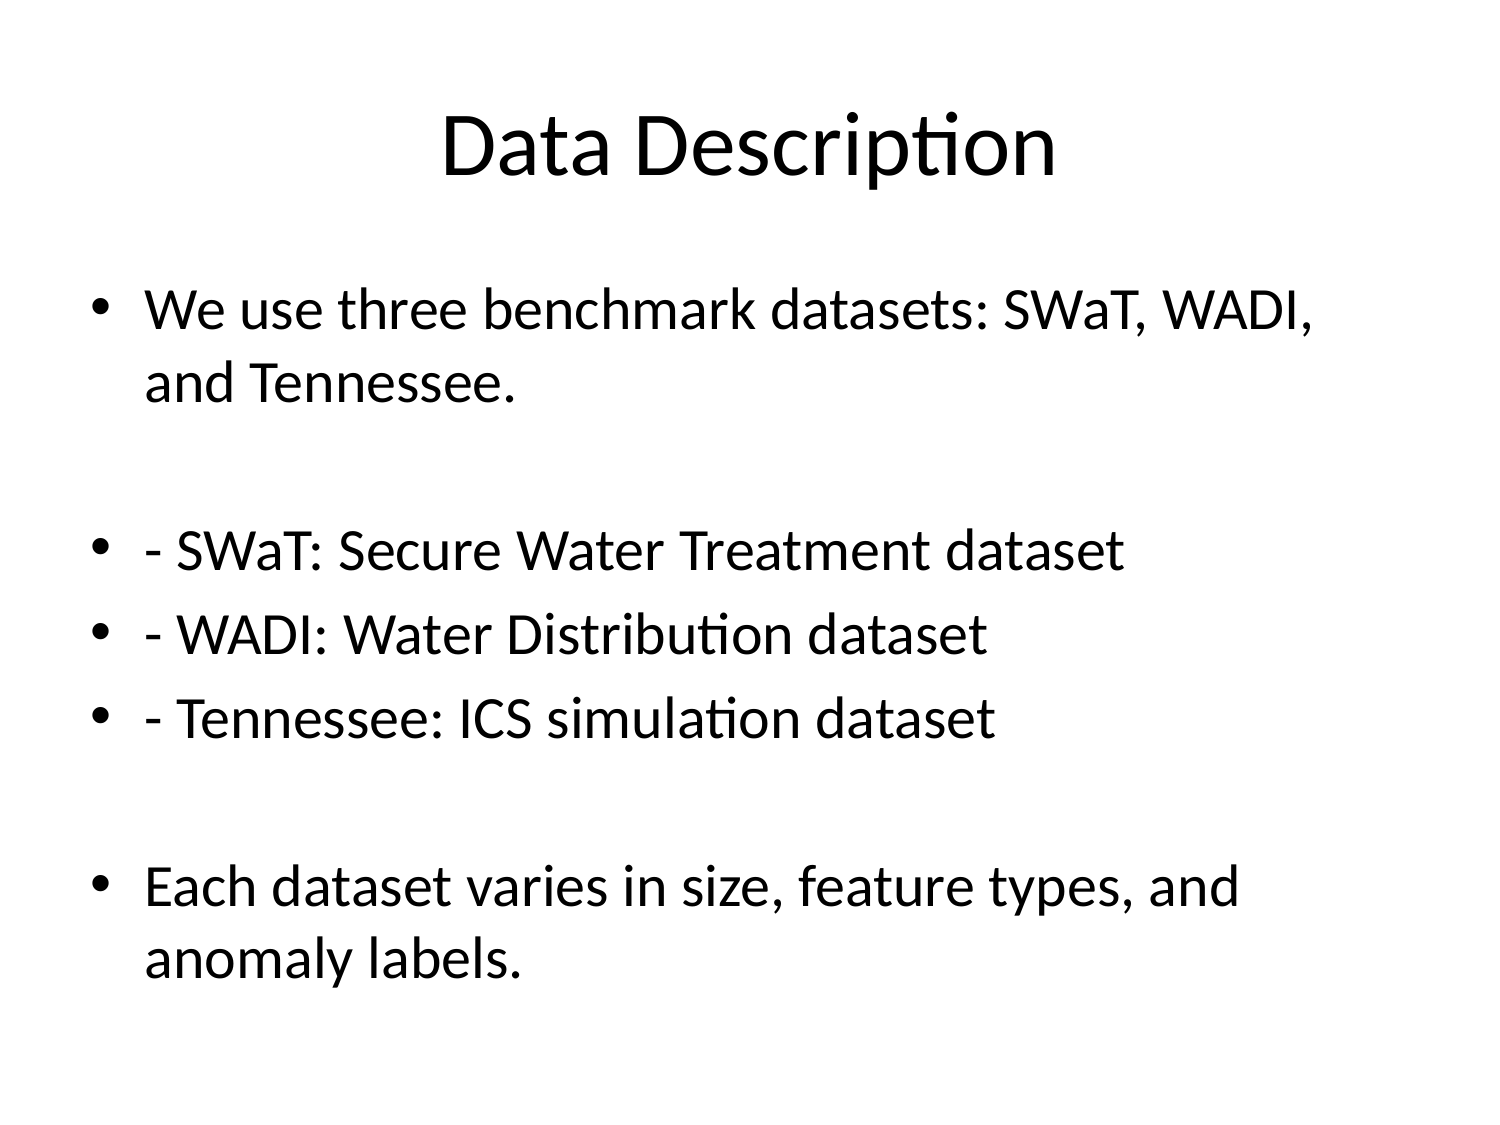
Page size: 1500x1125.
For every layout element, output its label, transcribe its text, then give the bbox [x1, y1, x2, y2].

title Data Description [75, 45, 1425, 233]
list We use three benchmark datasets: SWaT, WADI, and Tennessee. - SWaT: Secure Water Treatment dataset - WADI: Water Distribution dataset - Tennessee: ICS simulation dataset Each dataset varies in size, feature types, and anomaly labels. [75, 262, 1425, 1005]
